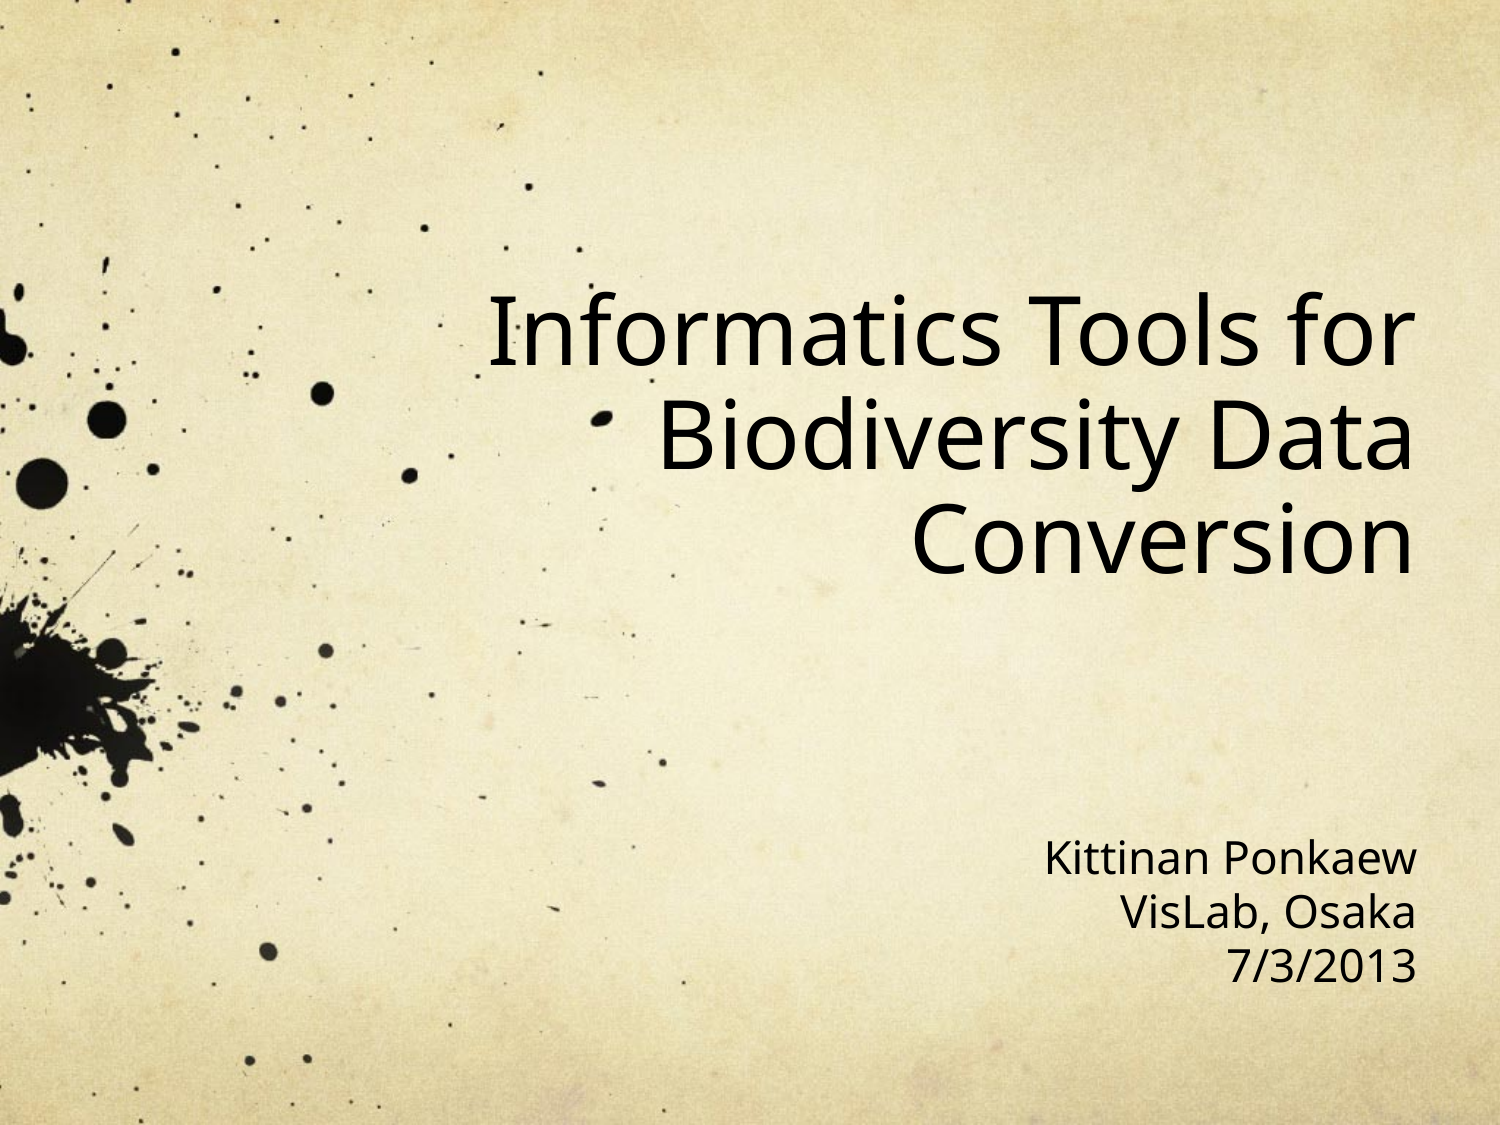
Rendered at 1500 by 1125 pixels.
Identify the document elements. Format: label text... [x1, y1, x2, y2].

picture [0, 0, 1500, 1125]
title Informatics Tools for Biodiversity Data Conversion [257, 260, 1425, 594]
subtitle Kittinan Ponkaew VisLab, Osaka 7/3/2013 [362, 829, 1425, 1023]
